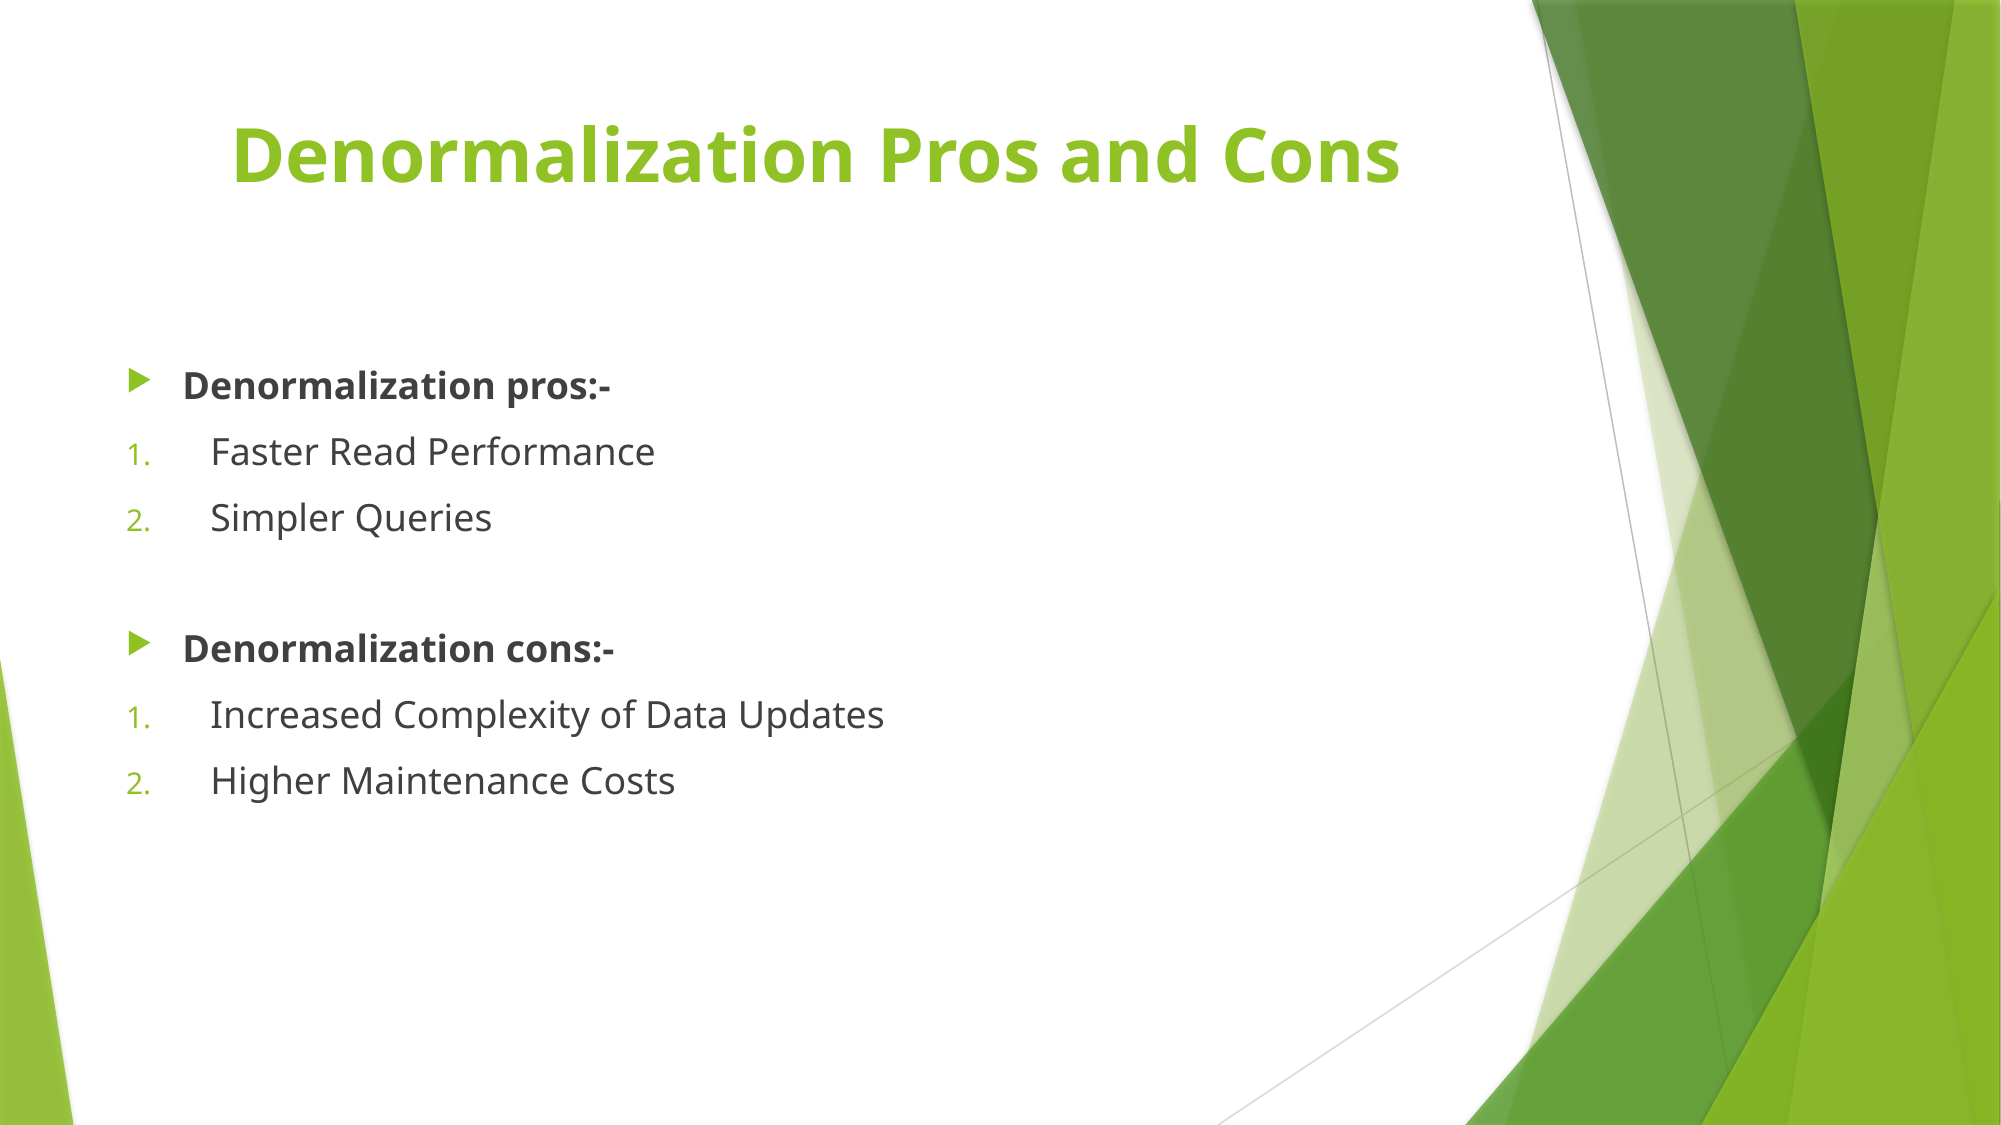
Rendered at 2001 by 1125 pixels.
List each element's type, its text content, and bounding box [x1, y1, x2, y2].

list Denormalization pros:- Faster Read Performance Simpler Queries Denormalization cons:- Increased Complexity of Data Updates Higher Maintenance Costs [111, 354, 1522, 992]
title Denormalization Pros and Cons [111, 99, 1522, 317]
